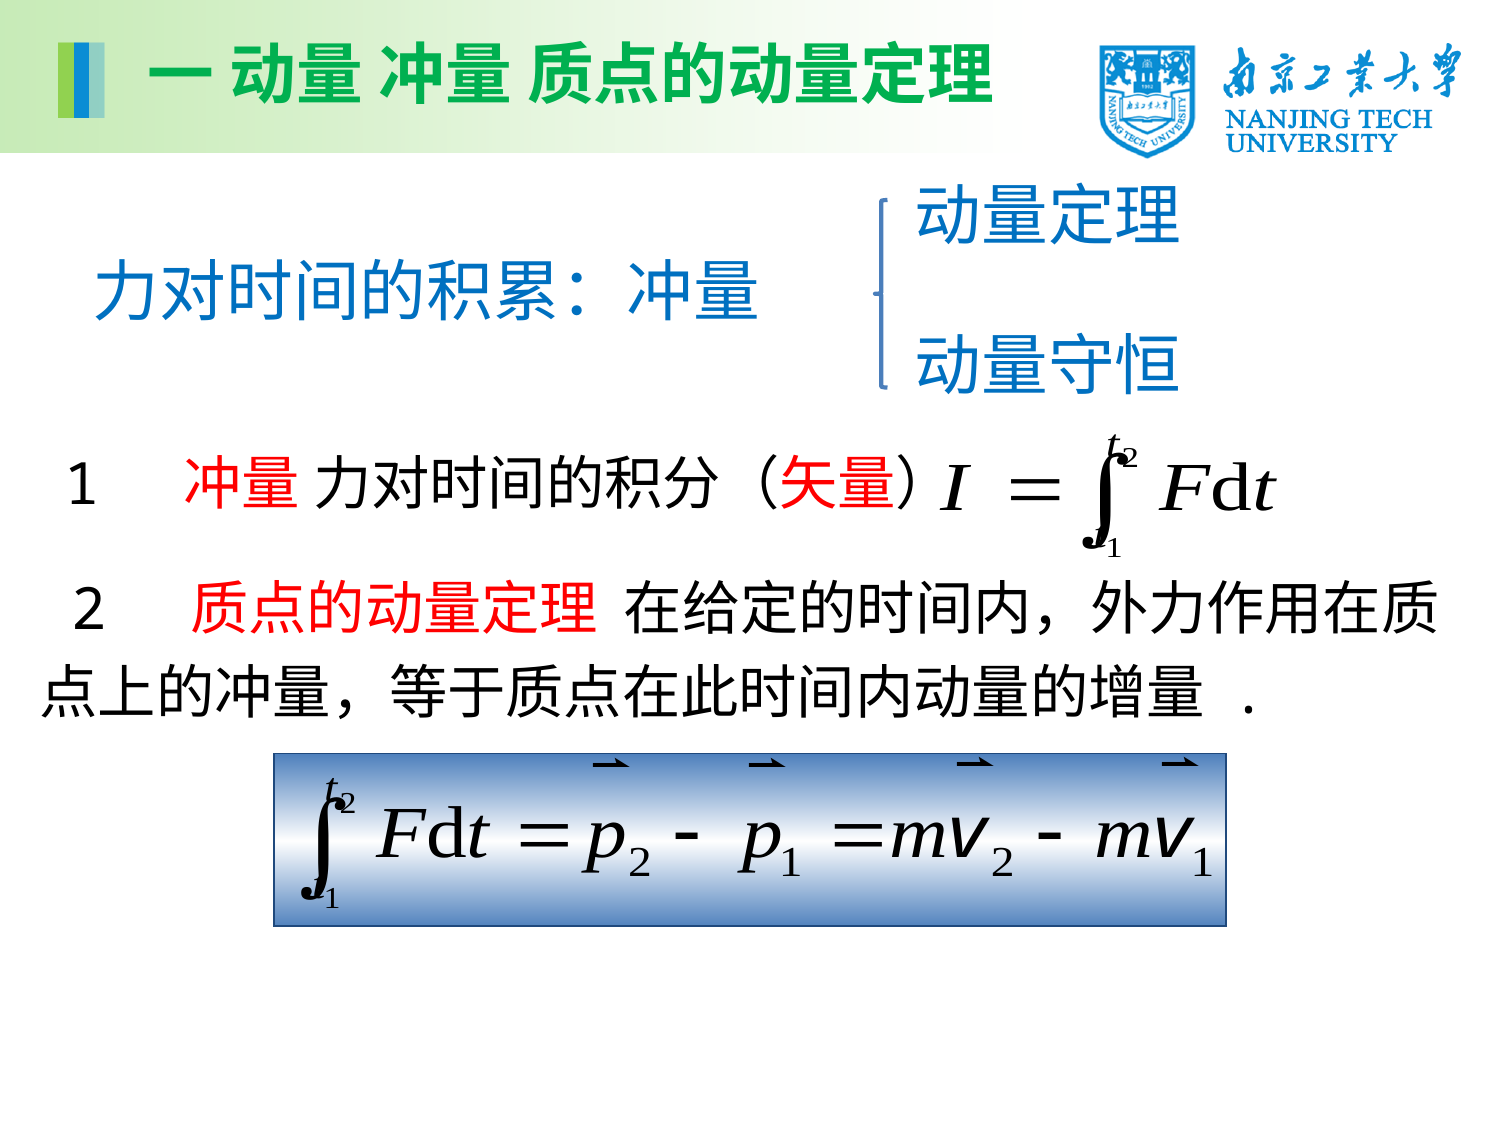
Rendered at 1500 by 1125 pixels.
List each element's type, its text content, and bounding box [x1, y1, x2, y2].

picture [0, 0, 1500, 1125]
text_box 2 质点的动量定理 在给定的时间内，外力作用在质点上的冲量，等于质点在此时间内动量的增量 . [24, 549, 1488, 733]
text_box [274, 753, 1226, 926]
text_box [924, 412, 1295, 574]
text_box 1 冲量 力对时间的积分（矢量） [50, 439, 919, 524]
text_box 一 动量 冲量 质点的动量定理 [133, 24, 1010, 120]
text_box [874, 199, 888, 389]
text_box 动量定理 动量守恒 [900, 165, 1300, 410]
text_box 力对时间的积累：冲量 [78, 241, 776, 337]
